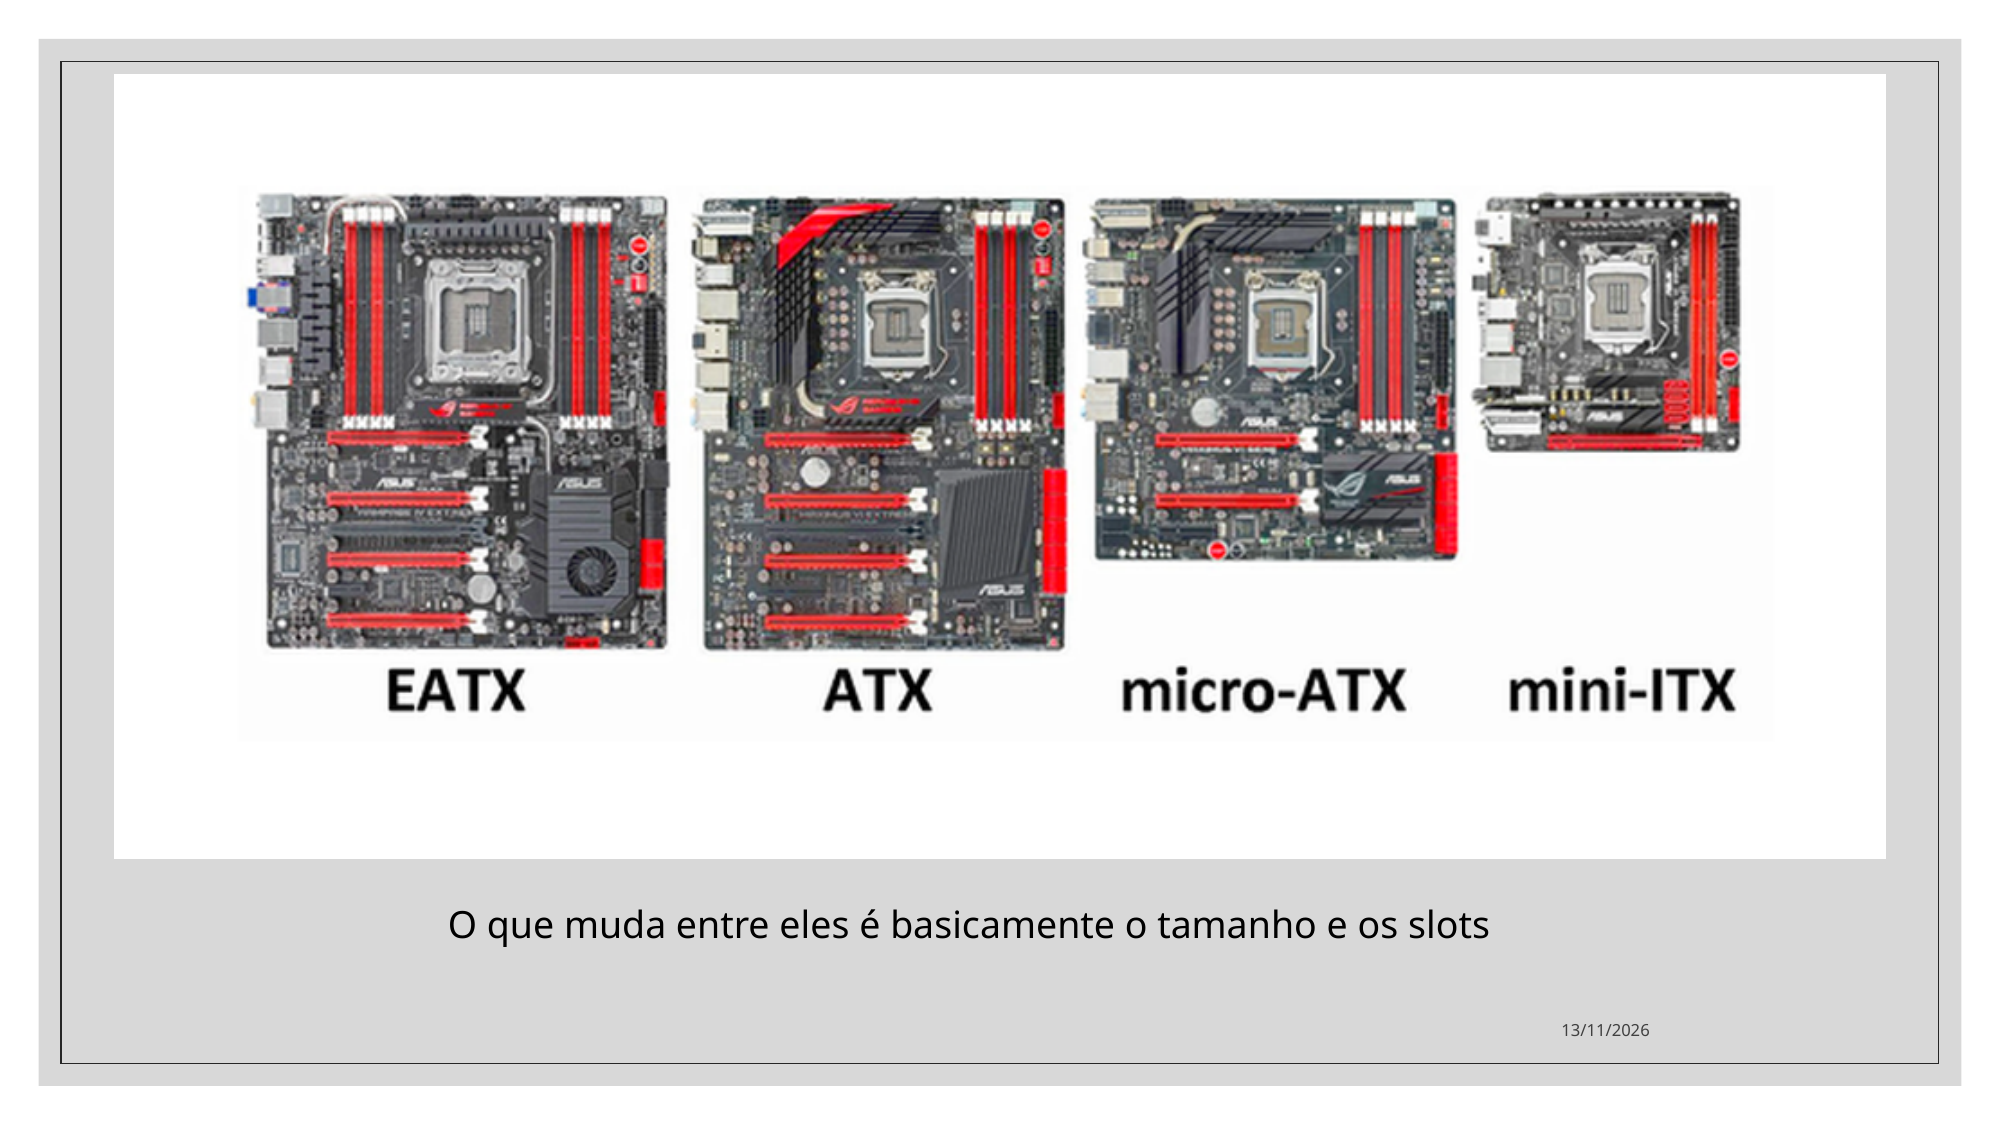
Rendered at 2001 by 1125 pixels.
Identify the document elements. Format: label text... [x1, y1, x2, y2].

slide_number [1190, 990, 1665, 1050]
text_box O que muda entre eles é basicamente o tamanho e os slots [433, 893, 1948, 954]
picture [114, 74, 1886, 859]
